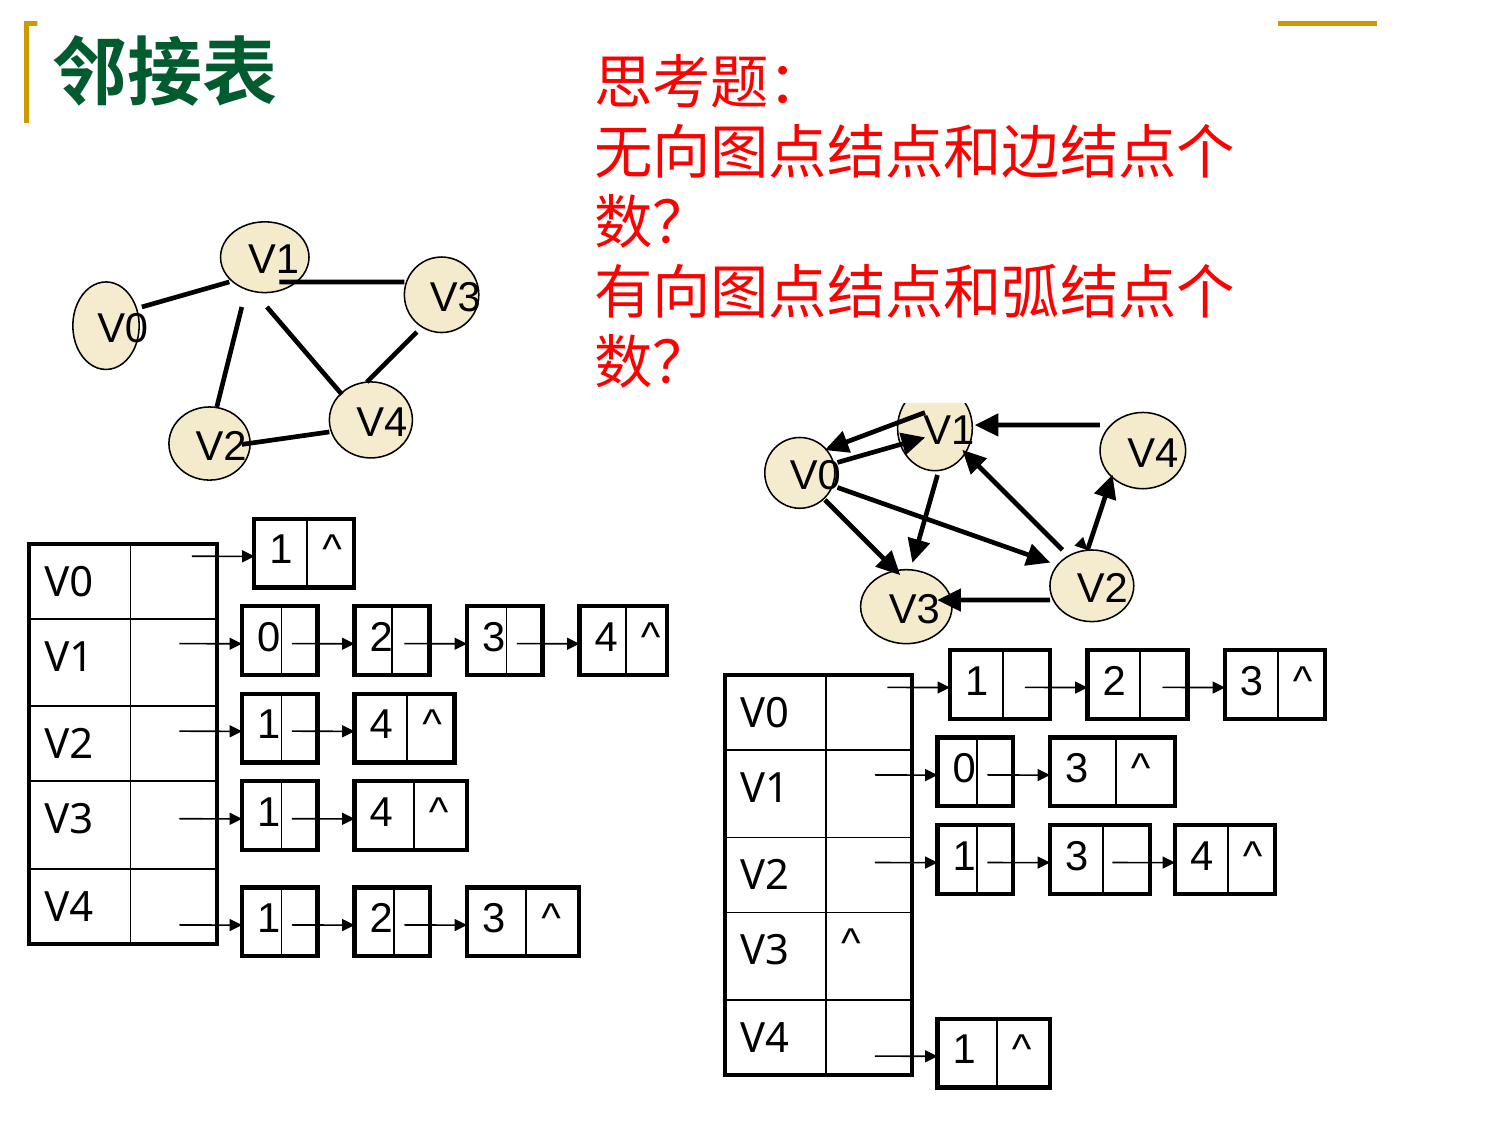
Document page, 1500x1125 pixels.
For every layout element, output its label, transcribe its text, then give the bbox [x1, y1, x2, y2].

text_box [1074, 536, 1087, 550]
table_header [1004, 652, 1048, 717]
text_box [908, 474, 938, 563]
table_cell [131, 782, 215, 868]
text_box [837, 433, 925, 463]
table_header [131, 546, 215, 618]
table_header [1141, 652, 1185, 717]
table_cell V4 [727, 1001, 825, 1073]
table_header ^ [308, 521, 352, 585]
table_header V0 [727, 677, 825, 749]
table_header 4 [357, 783, 413, 848]
table_cell [131, 870, 215, 942]
text_box [191, 550, 252, 563]
table_header ^ [415, 783, 465, 848]
table_header 3 [1052, 740, 1115, 804]
table_header 3 [1227, 652, 1277, 717]
table_cell [827, 1001, 910, 1073]
text_box [887, 681, 948, 694]
table_header 0 [940, 740, 976, 804]
table_header 1 [244, 696, 281, 760]
table_header 3 [469, 608, 506, 673]
text_box [825, 412, 926, 453]
table_cell V1 [31, 620, 130, 705]
table_header [827, 677, 910, 749]
table_header [978, 740, 1011, 804]
table_cell V3 [31, 782, 130, 868]
text_box [404, 637, 465, 650]
text_box [975, 414, 1100, 436]
text_box V3 [404, 257, 479, 333]
table_header [507, 608, 540, 673]
table_header [395, 890, 428, 954]
table_header [282, 783, 315, 848]
table_cell ^ [827, 913, 910, 999]
table_header 1 [940, 1021, 996, 1085]
text_box V0 [72, 281, 140, 370]
table_header 2 [357, 890, 393, 954]
table_header V0 [31, 546, 130, 618]
text_box [874, 856, 935, 869]
text_box [404, 918, 465, 932]
table_header 1 [244, 890, 281, 954]
table_header ^ [408, 696, 452, 760]
table_header 3 [1052, 827, 1102, 892]
text_box [179, 812, 240, 826]
text_box V1 [897, 403, 973, 471]
text_box V3 [860, 569, 952, 644]
table_header [282, 890, 315, 954]
table_cell V4 [31, 870, 130, 942]
table_cell V2 [31, 707, 130, 780]
table_header 3 [469, 890, 525, 954]
text_box [937, 589, 1051, 611]
text_box [1024, 681, 1085, 694]
text_box V1 [220, 221, 310, 293]
table_header ^ [1117, 740, 1173, 804]
table_cell [827, 838, 910, 912]
table_header [1104, 827, 1148, 892]
text_box [179, 637, 240, 650]
text_box [962, 450, 1063, 551]
table_cell V3 [727, 913, 825, 999]
text_box [874, 1050, 935, 1063]
table_header 4 [1177, 827, 1227, 892]
table_header 1 [952, 652, 1002, 717]
table_cell V1 [727, 751, 825, 837]
table_header [393, 608, 427, 673]
text_box [987, 768, 1048, 782]
text_box [179, 918, 240, 932]
table_header 1 [940, 827, 976, 892]
text_box [1112, 856, 1173, 869]
text_box [987, 856, 1048, 869]
text_box [824, 499, 901, 575]
table_header ^ [627, 608, 665, 673]
text_box 邻接表 [37, 17, 1278, 136]
table_header 1 [256, 521, 306, 585]
table_header 4 [582, 608, 625, 673]
table_header [282, 608, 315, 673]
text_box V2 [168, 406, 251, 481]
table_cell [131, 707, 215, 780]
text_box [291, 637, 352, 650]
table_header [282, 696, 315, 760]
table_header ^ [998, 1021, 1048, 1085]
table_header ^ [1279, 652, 1323, 717]
text_box V0 [764, 437, 835, 509]
text_box [1087, 474, 1116, 551]
text_box [516, 637, 577, 650]
text_box V4 [1100, 412, 1186, 489]
text_box 思考题： 无向图点结点和边结点个数？ 有向图点结点和弧结点个数？ [579, 38, 1343, 403]
text_box [291, 918, 352, 932]
text_box [179, 725, 240, 738]
text_box V4 [329, 381, 413, 458]
table_header 2 [357, 608, 391, 673]
table_header 1 [244, 783, 281, 848]
text_box [1162, 681, 1223, 694]
table_cell [131, 620, 215, 705]
table_cell [827, 751, 910, 837]
table_header 4 [357, 696, 406, 760]
table_header [978, 827, 1011, 892]
text_box [291, 812, 352, 826]
table_header 2 [1090, 652, 1139, 717]
text_box [291, 725, 352, 738]
table_header ^ [1229, 827, 1273, 892]
text_box V2 [1049, 549, 1134, 622]
text_box [874, 768, 935, 782]
text_box [926, 518, 1051, 566]
table_header 0 [244, 608, 281, 673]
table_cell V2 [727, 838, 825, 912]
table_header ^ [527, 890, 577, 954]
